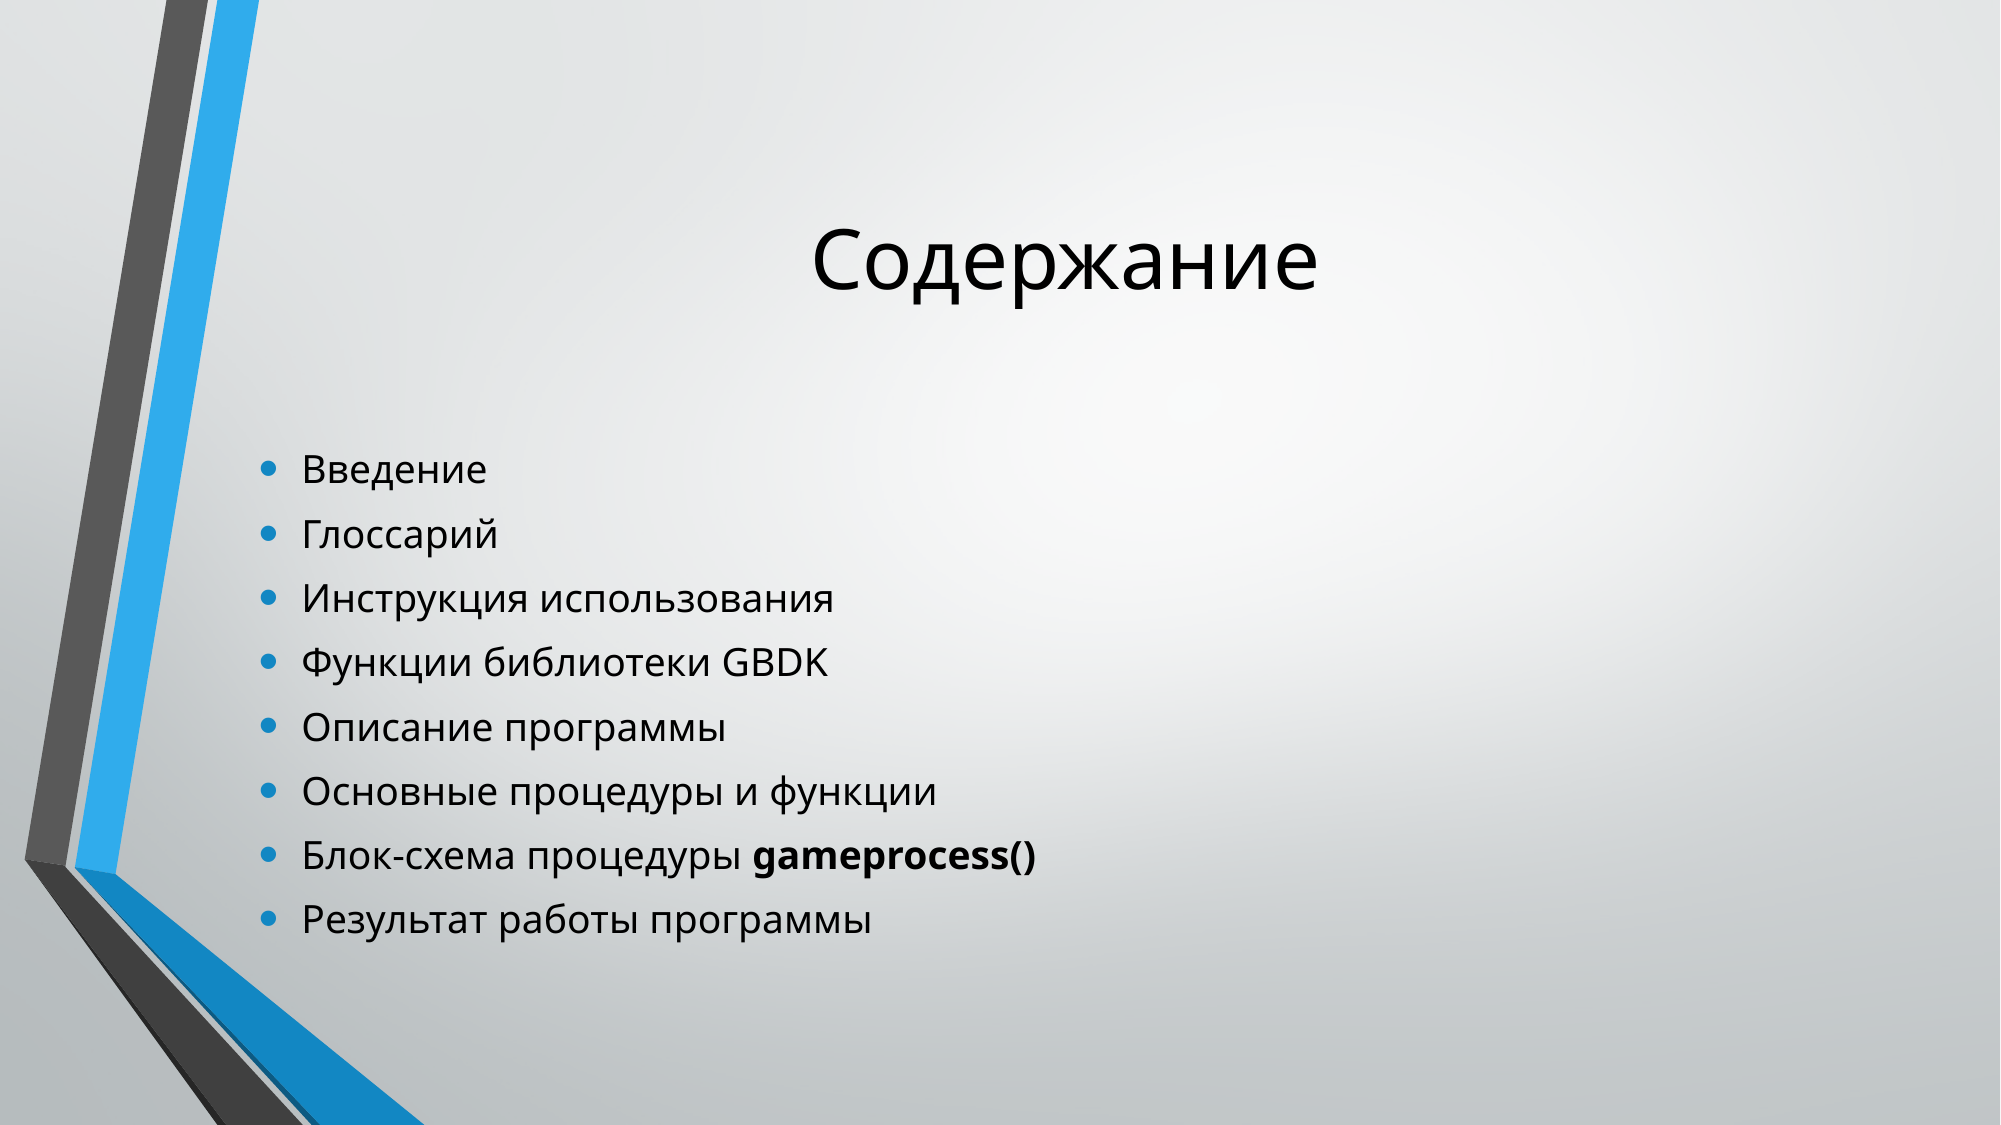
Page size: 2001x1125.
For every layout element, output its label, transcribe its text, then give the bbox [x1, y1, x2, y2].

title Содержание [243, 112, 1887, 400]
list Введение Глоссарий Инструкция использования Функции библиотеки GBDK Описание программы Основные процедуры и функции Блок-схема процедуры gameprocess() Результат работы программы [243, 437, 1887, 950]
